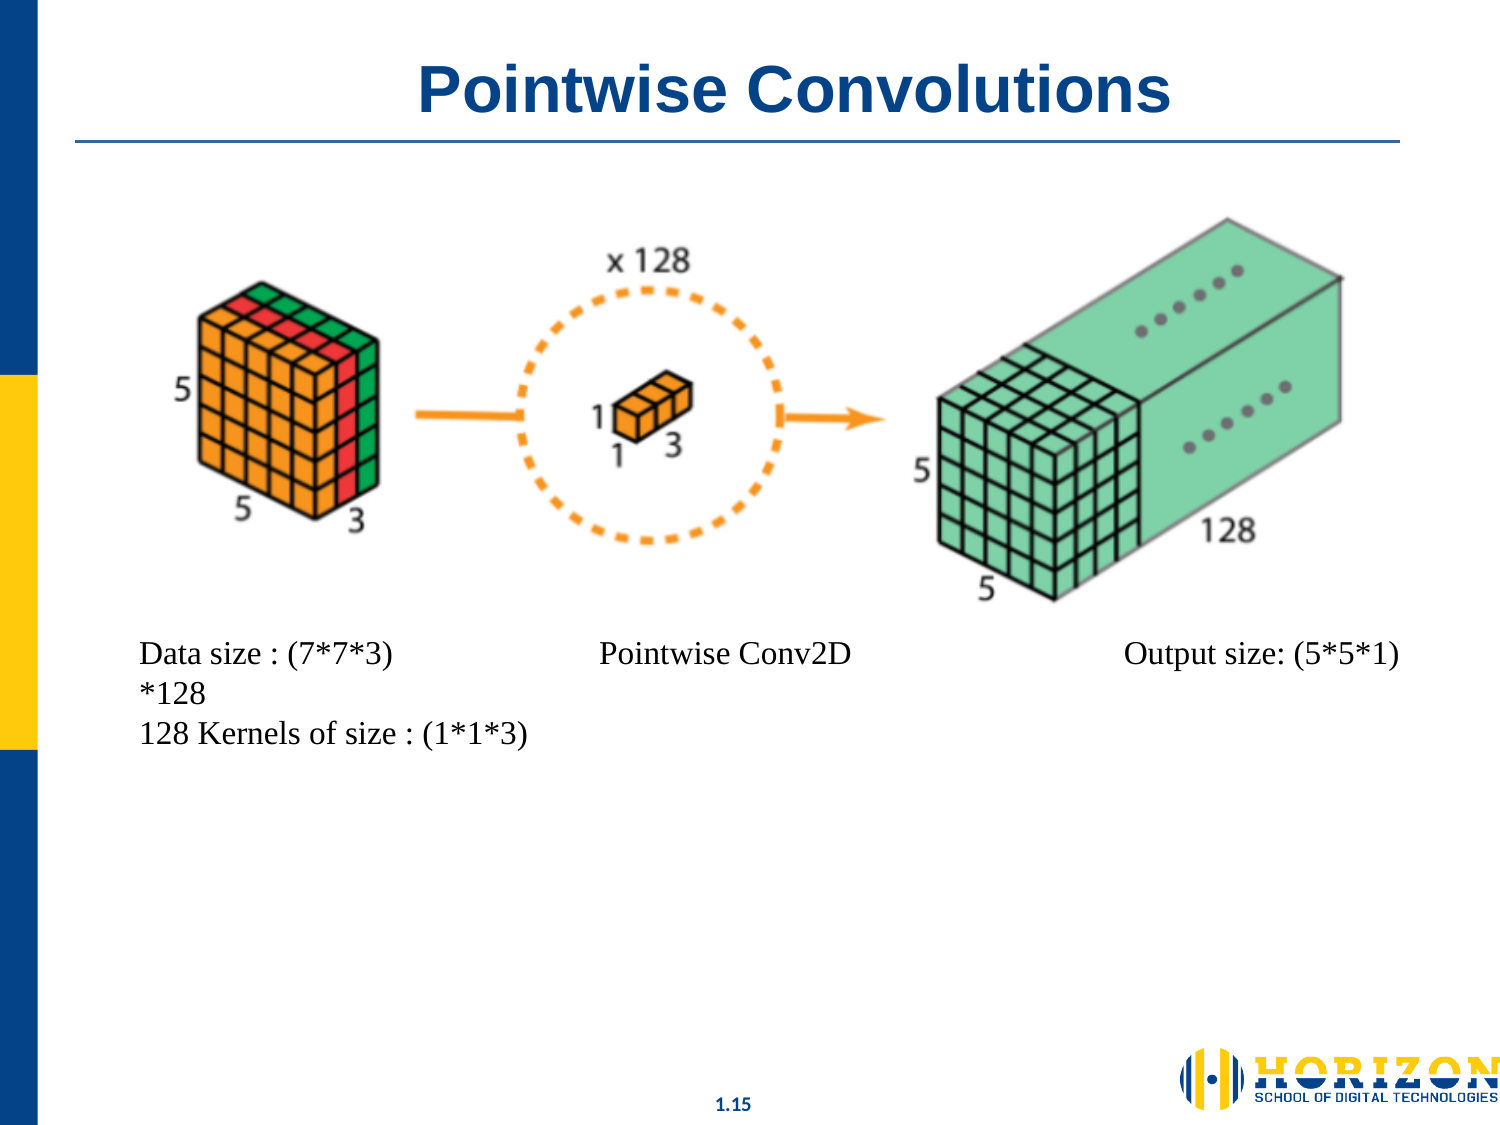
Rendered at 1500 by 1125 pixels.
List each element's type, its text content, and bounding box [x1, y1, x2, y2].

slide_number 1.‹#› [712, 1089, 764, 1125]
picture [1180, 1048, 1500, 1110]
title Pointwise Convolutions [149, 43, 1500, 234]
text_box Data size : (7*7*3) Pointwise Conv2D Output size: (5*5*1) *128 128 Kernels of size : (1*1*3) [124, 616, 1475, 766]
picture [166, 166, 1380, 617]
